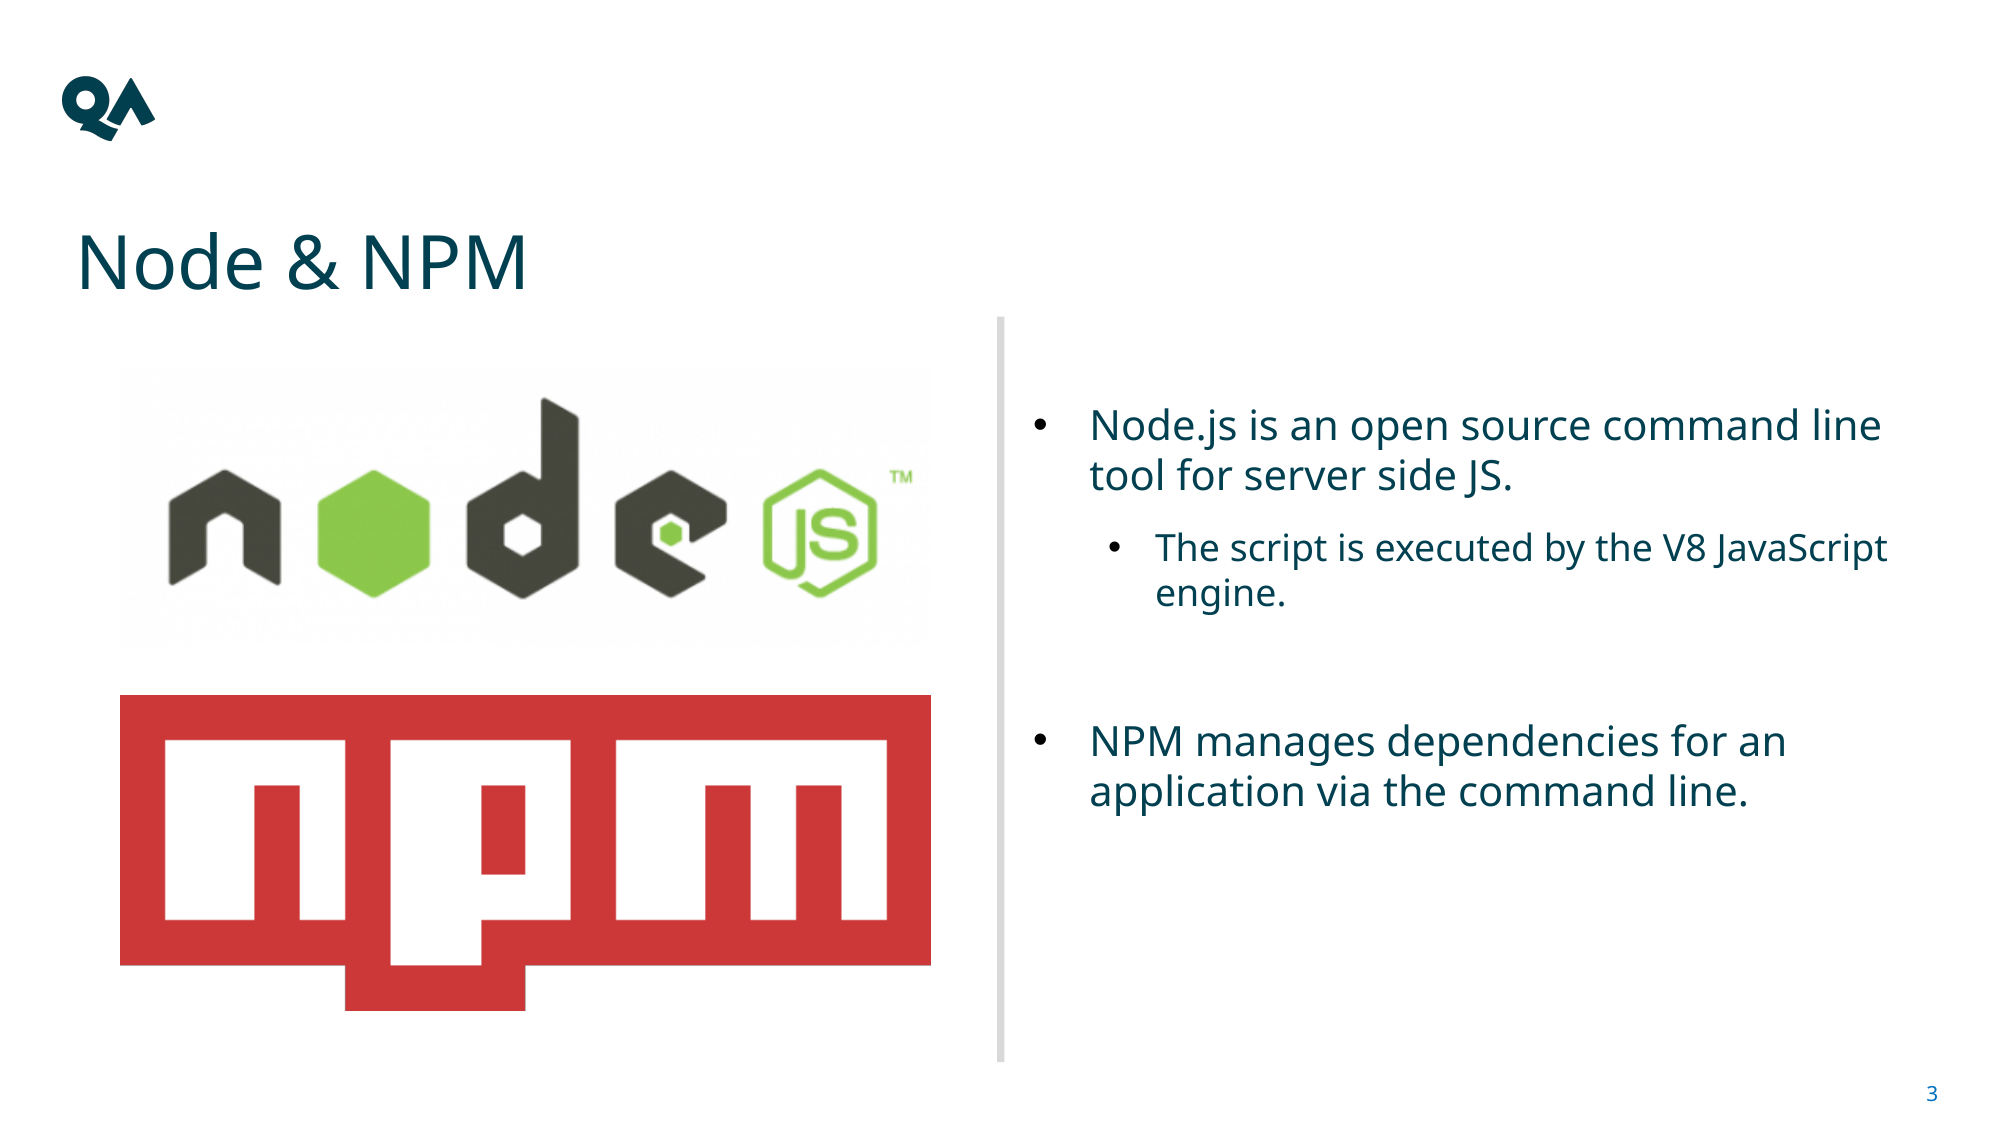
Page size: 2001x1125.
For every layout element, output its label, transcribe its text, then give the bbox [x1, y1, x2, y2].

title Node & NPM [60, 114, 1562, 312]
picture [77, 91, 94, 109]
list Node.js is an open source command line tool for server side JS. The script is executed by the V8 JavaScript engine. NPM manages dependencies for an application via the command line. [1018, 316, 1934, 1063]
picture [44, 61, 173, 153]
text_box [119, 367, 932, 1012]
